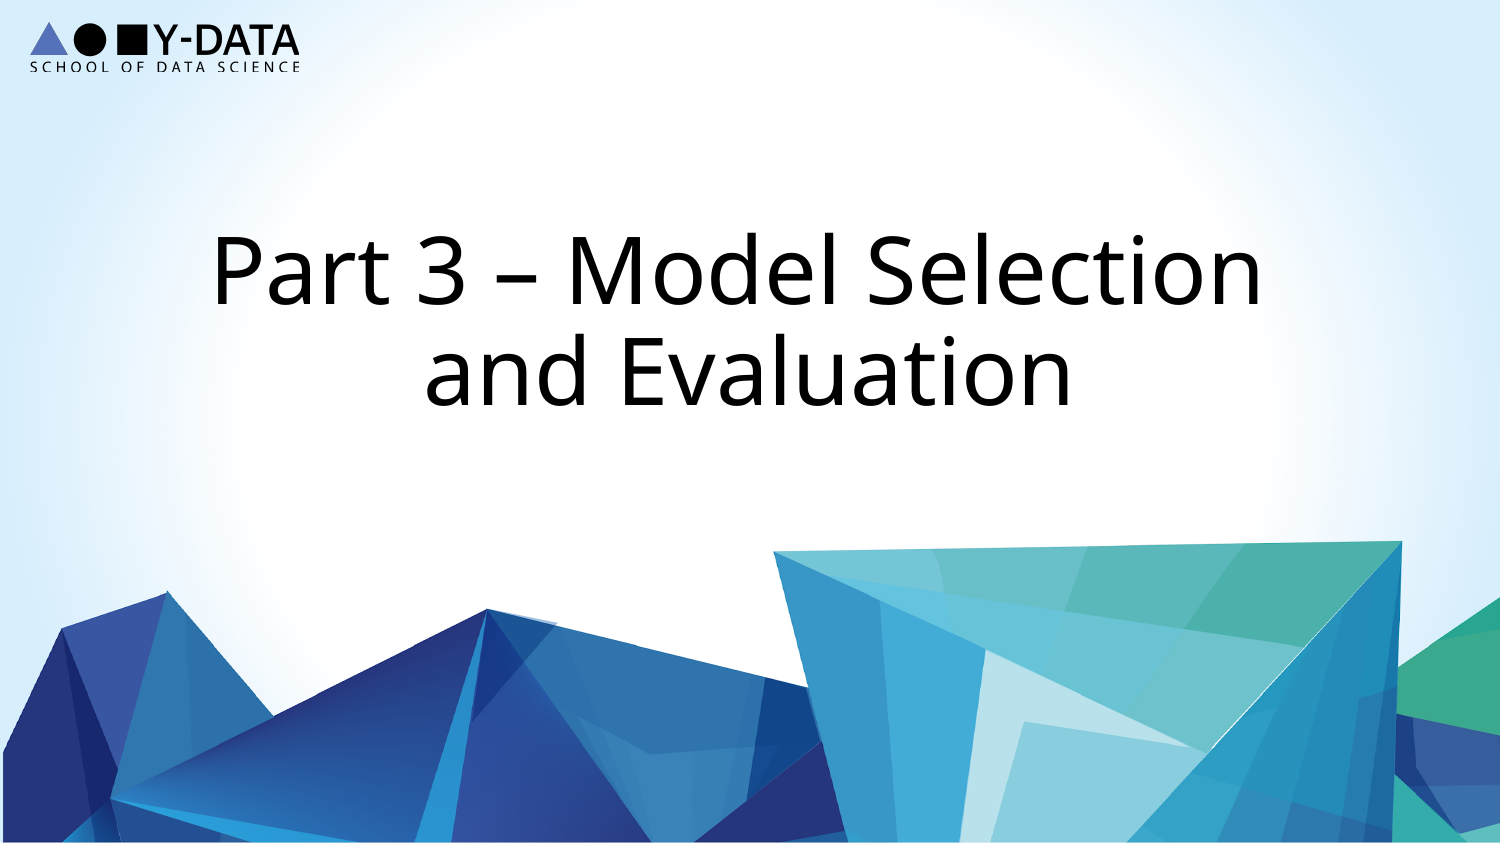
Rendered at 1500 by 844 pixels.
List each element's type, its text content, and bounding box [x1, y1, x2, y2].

picture [0, 0, 1500, 844]
title Part 3 – Model Selection and Evaluation [187, 138, 1313, 432]
